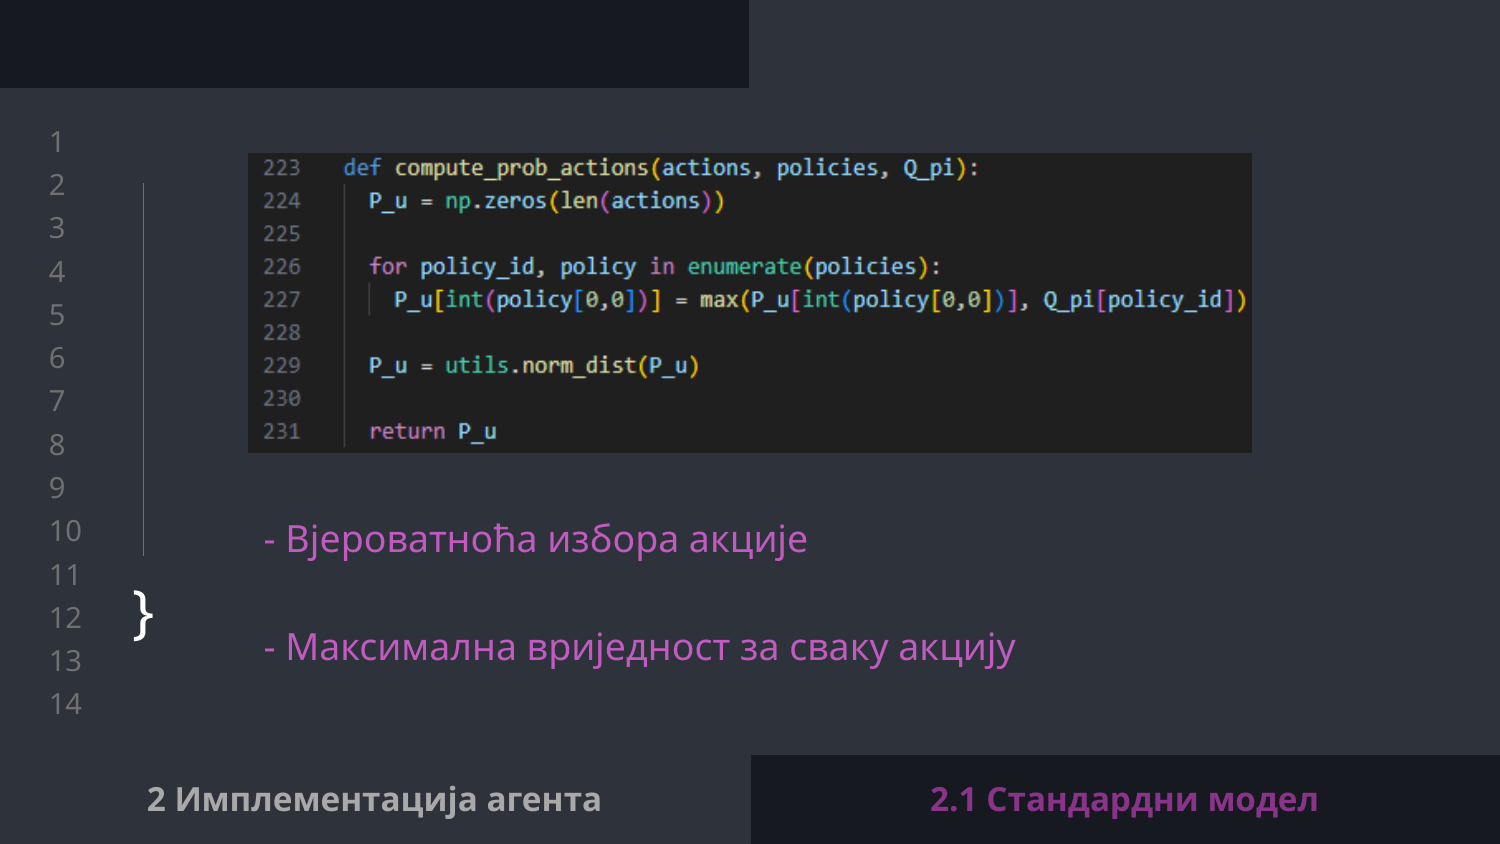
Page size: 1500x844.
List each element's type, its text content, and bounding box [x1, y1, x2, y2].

picture [248, 152, 1252, 453]
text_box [101, 182, 186, 661]
text_box 2 Имплементација агента [0, 768, 749, 828]
text_box 2.1 Стандардни модел [749, 768, 1500, 828]
text_box - Максимална вриједност за сваку акцију [248, 583, 1443, 707]
text_box - Вјероватноћа избора акције [248, 494, 1393, 580]
